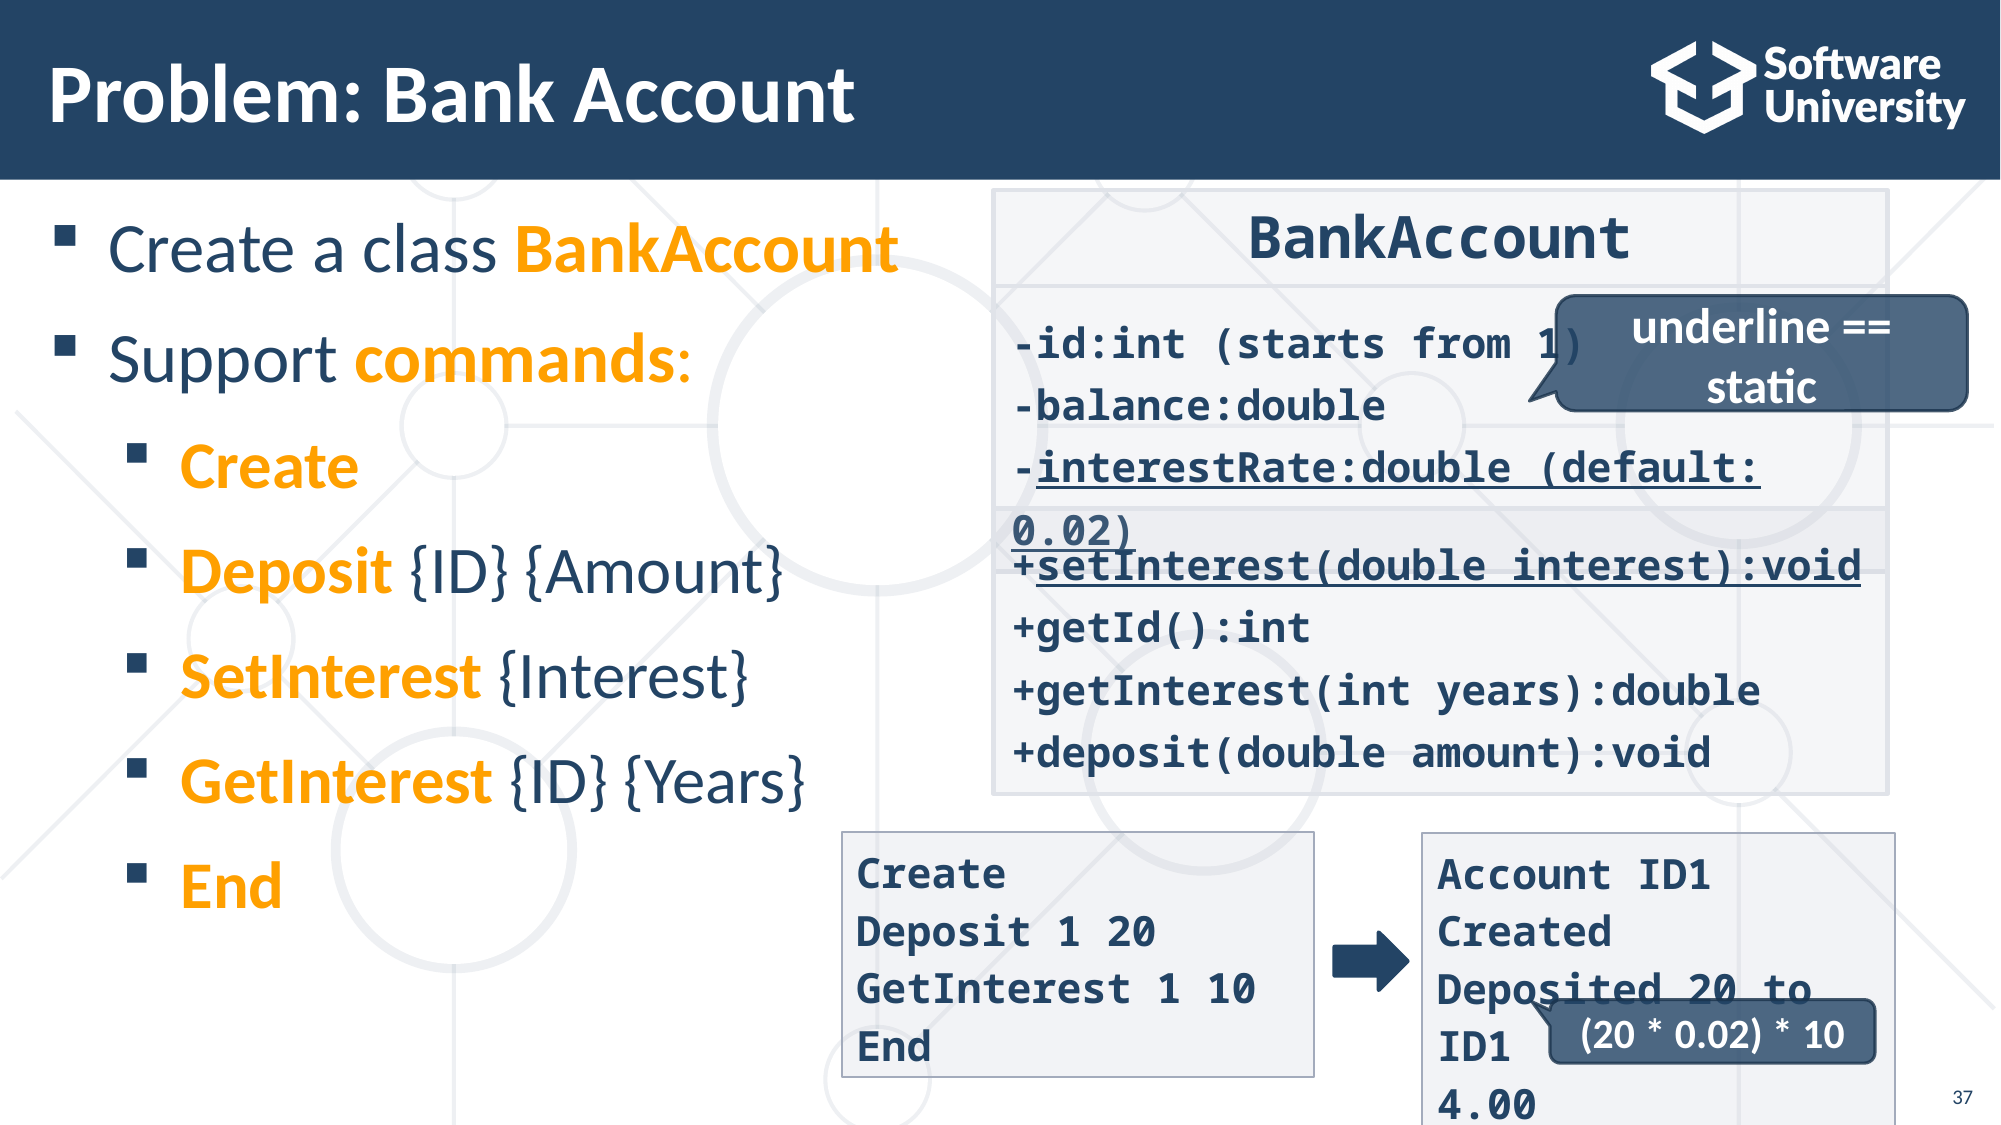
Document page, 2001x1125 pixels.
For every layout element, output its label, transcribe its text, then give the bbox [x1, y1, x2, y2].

text_box Account ID1 Created Deposited 20 to ID1 4.00 [1422, 832, 1895, 1125]
picture [1651, 41, 1966, 134]
list Create a class BankAccount Support commands: Create Deposit {ID} {Amount} SetInterest {Interest} GetInterest {ID} {Years} End [31, 196, 1970, 1101]
title Problem: Bank Account [31, 16, 1625, 162]
text_box (20 * 0.02) * 10 [1530, 997, 1878, 1066]
slide_number 37 [1927, 1067, 1989, 1117]
text_box Create Deposit 1 20 GetInterest 1 10 End [841, 832, 1314, 1078]
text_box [993, 189, 1888, 792]
text_box [1332, 930, 1410, 992]
text_box underline == static [1891, 293, 1970, 413]
